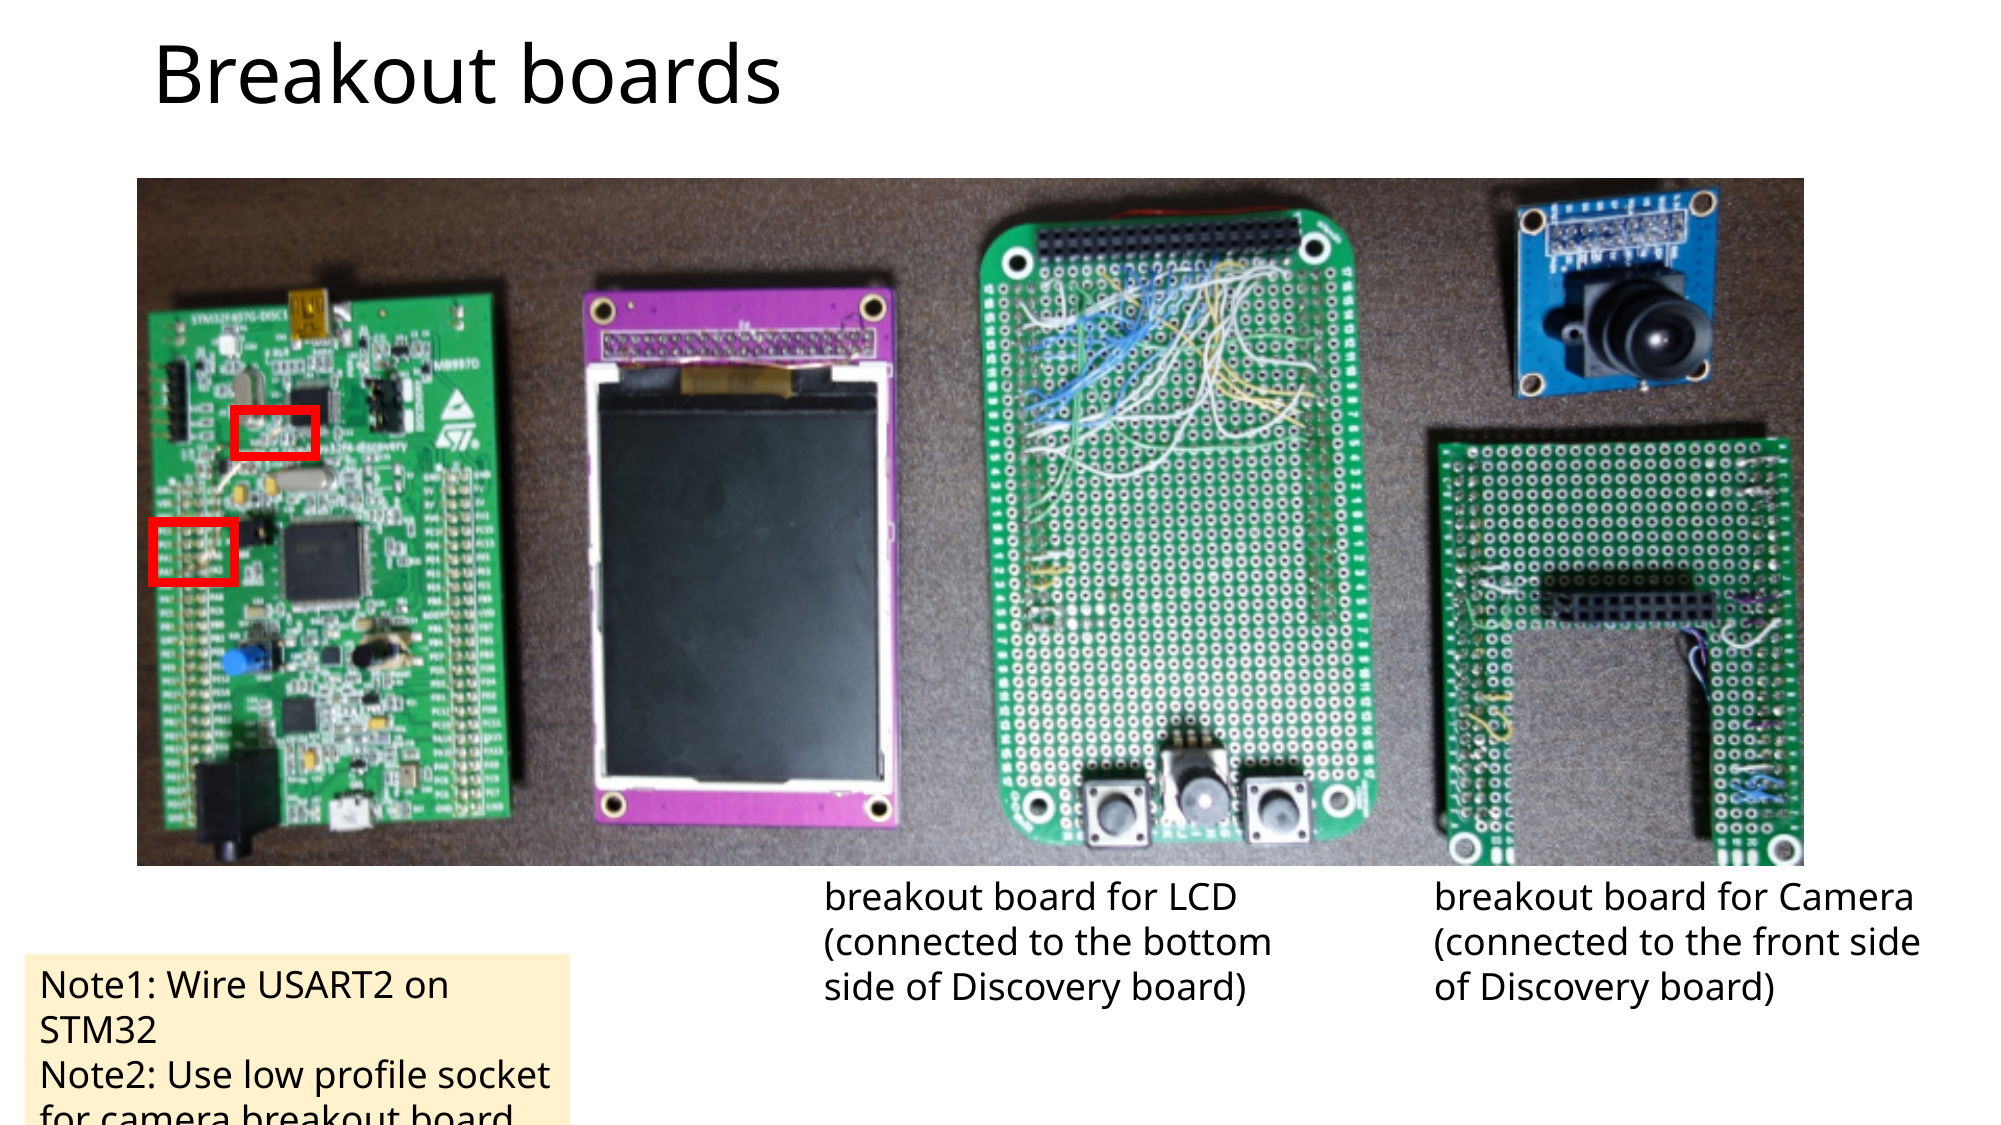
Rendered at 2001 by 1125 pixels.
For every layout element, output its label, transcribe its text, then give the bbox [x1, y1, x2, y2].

picture [137, 178, 1804, 866]
title Breakout boards [137, 25, 1863, 130]
text_box Note1: Wire USART2 on STM32 Note2: Use low profile socket for camera breakout board [24, 954, 571, 1125]
text_box breakout board for LCD (connected to the bottom side of Discovery board) [808, 866, 1355, 1016]
text_box breakout board for Camera (connected to the front side of Discovery board) [1419, 865, 1949, 1016]
